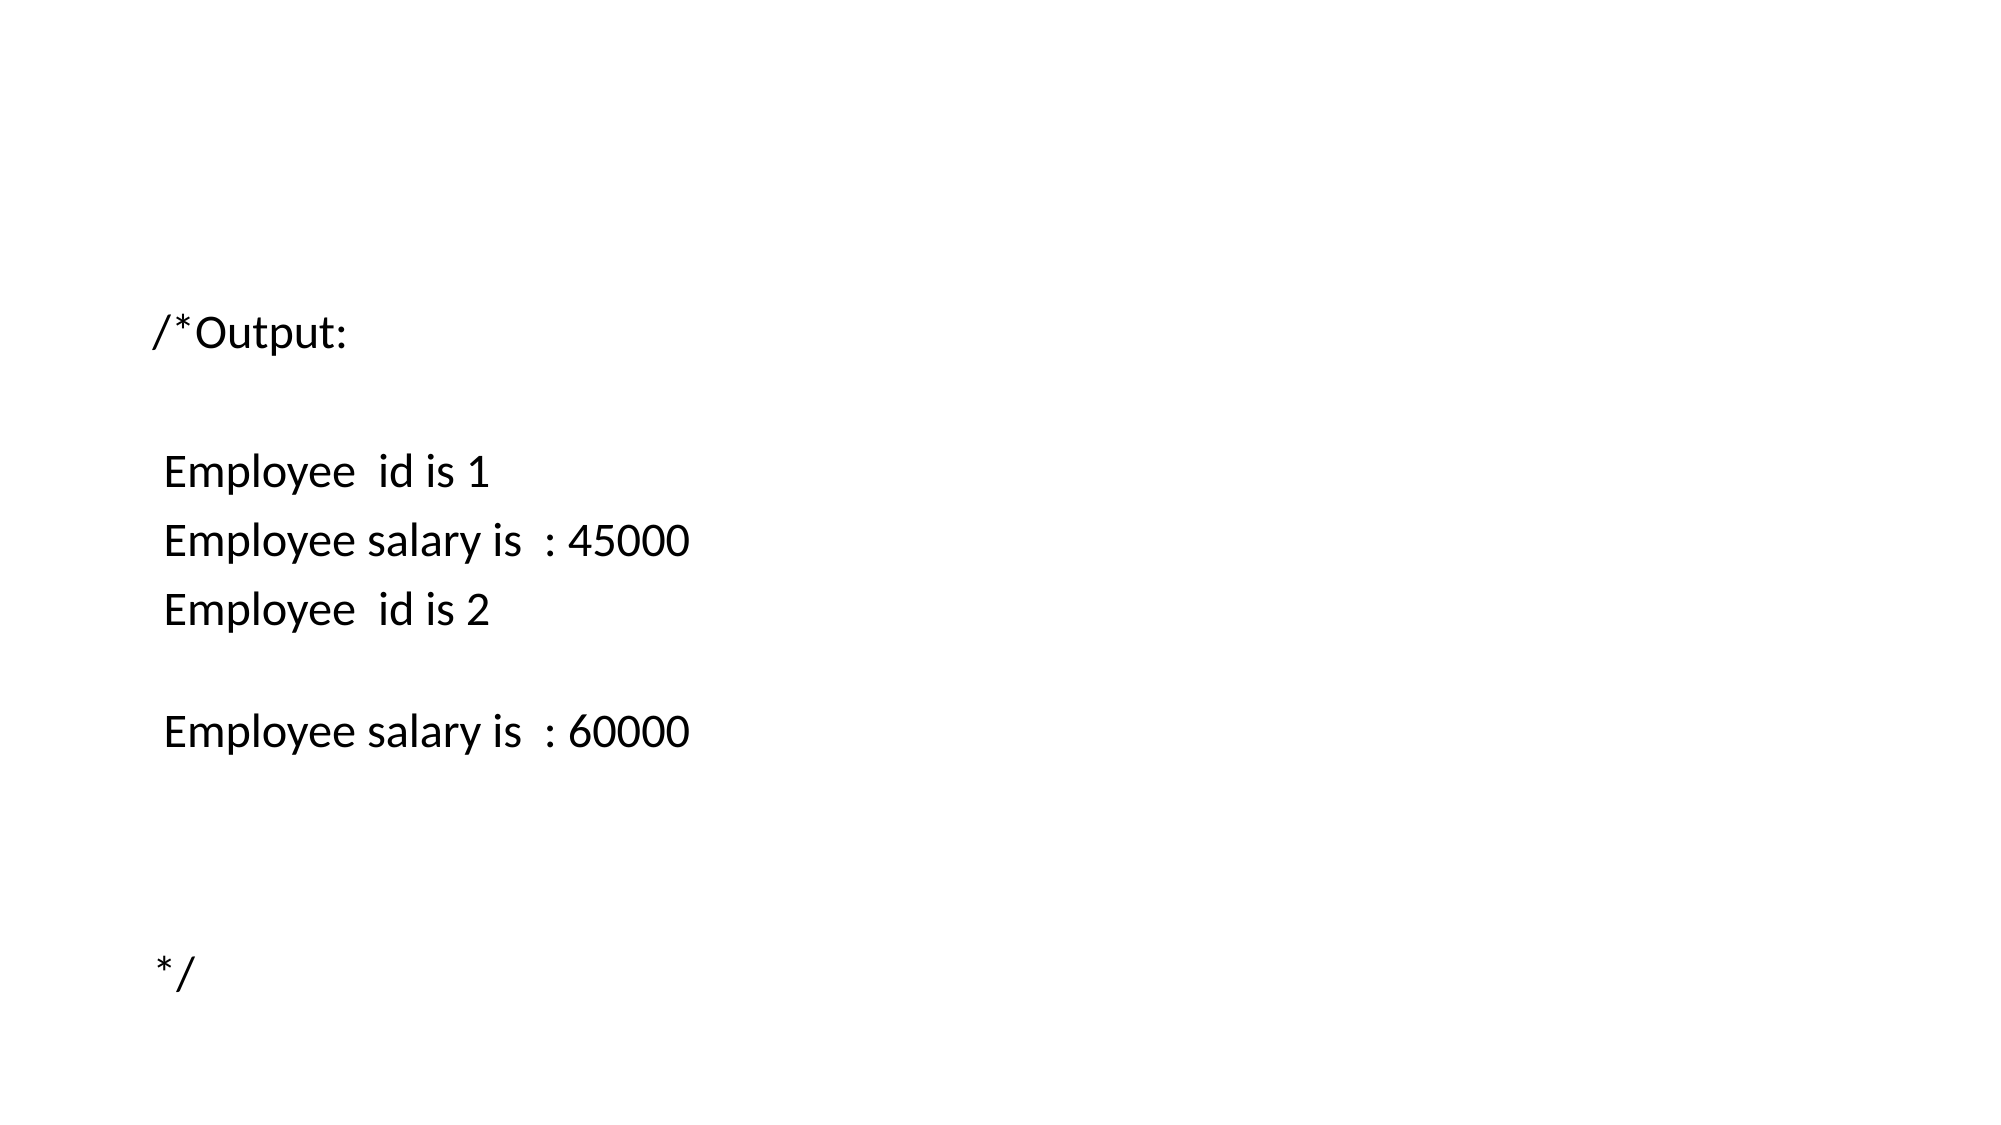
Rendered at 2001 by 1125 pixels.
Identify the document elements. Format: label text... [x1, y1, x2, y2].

list /*Output: Employee id is 1 Employee salary is : 45000 Employee id is 2 Employee salary is : 60000 */ [137, 299, 988, 1014]
